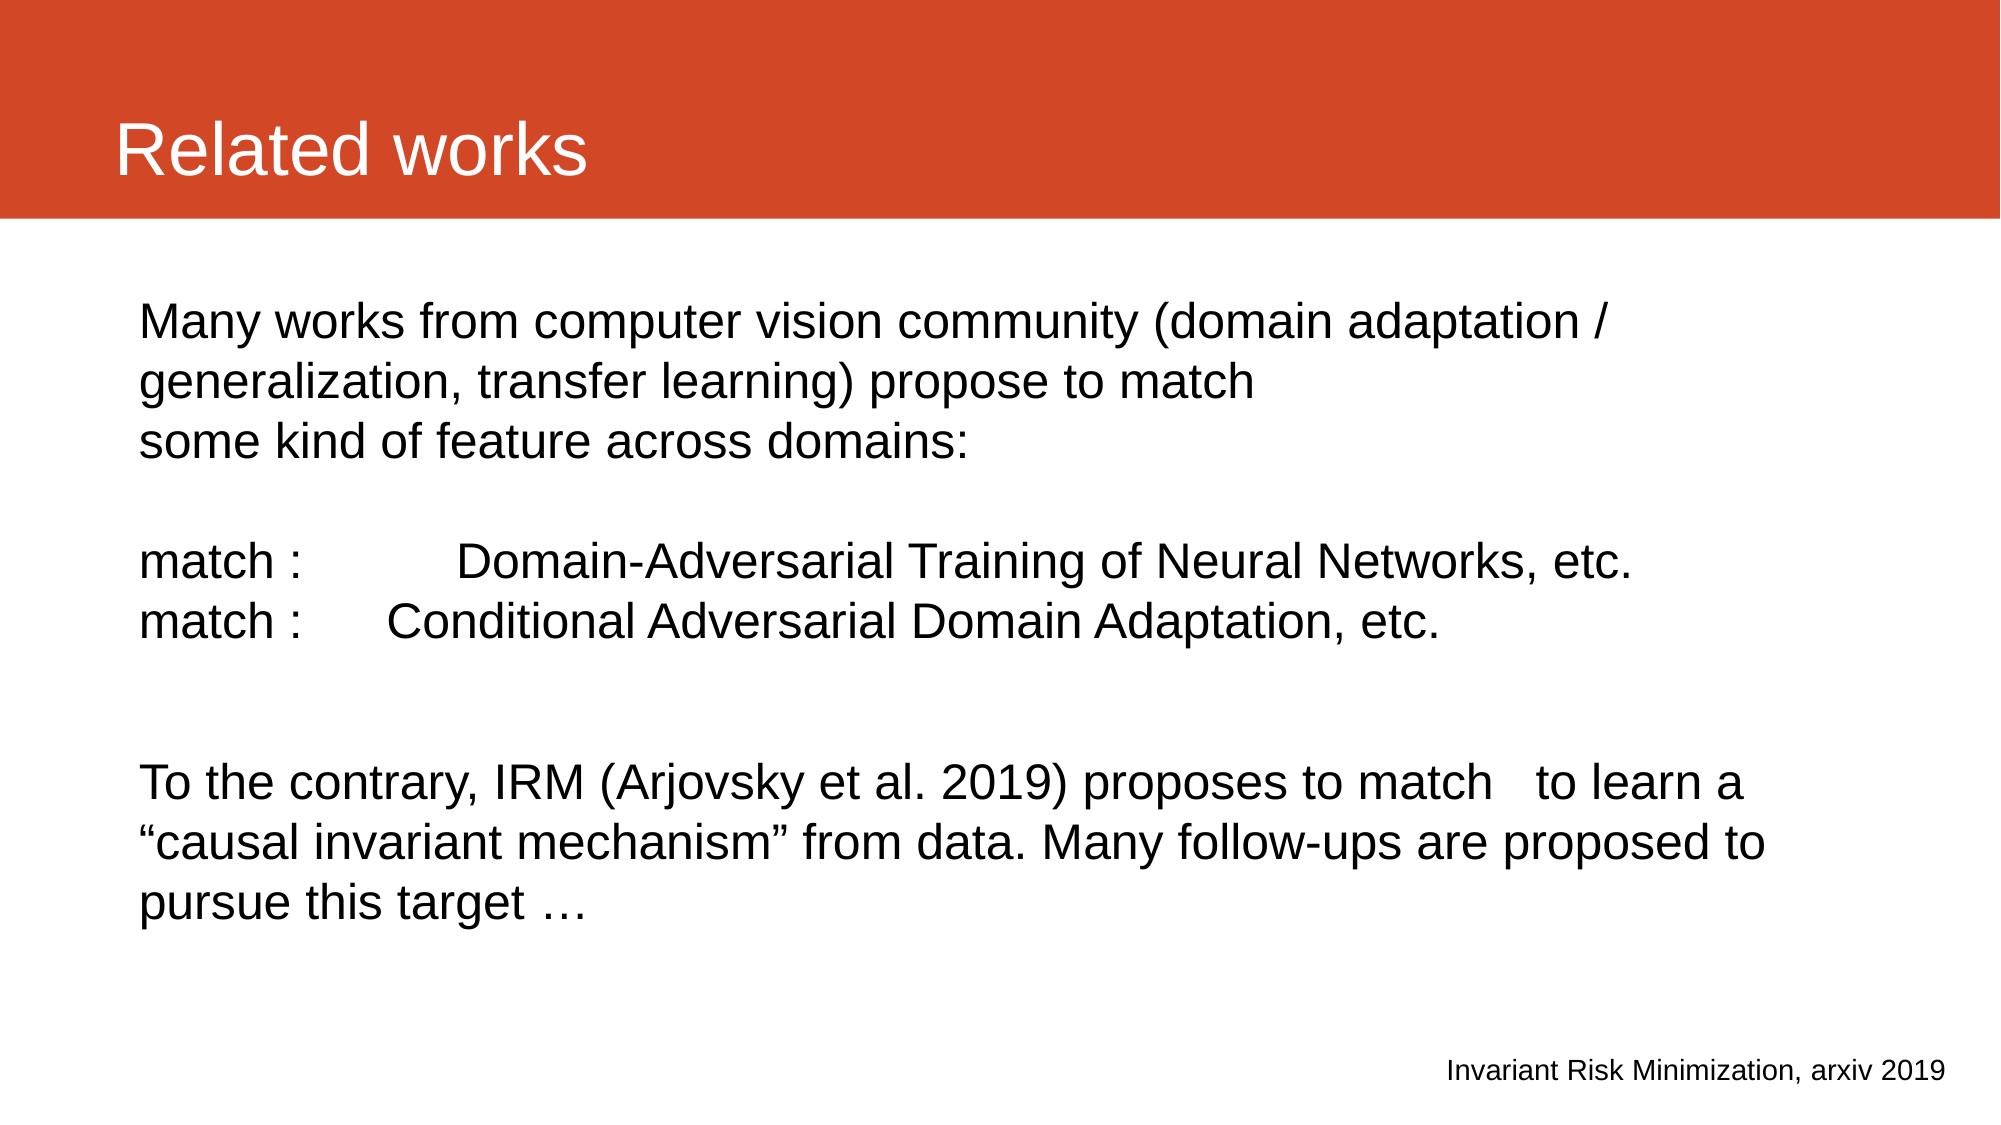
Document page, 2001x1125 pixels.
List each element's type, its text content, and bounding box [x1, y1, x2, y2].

title Related works [99, 0, 1863, 199]
text_box Invariant Risk Minimization, arxiv 2019 [1431, 1044, 1962, 1094]
